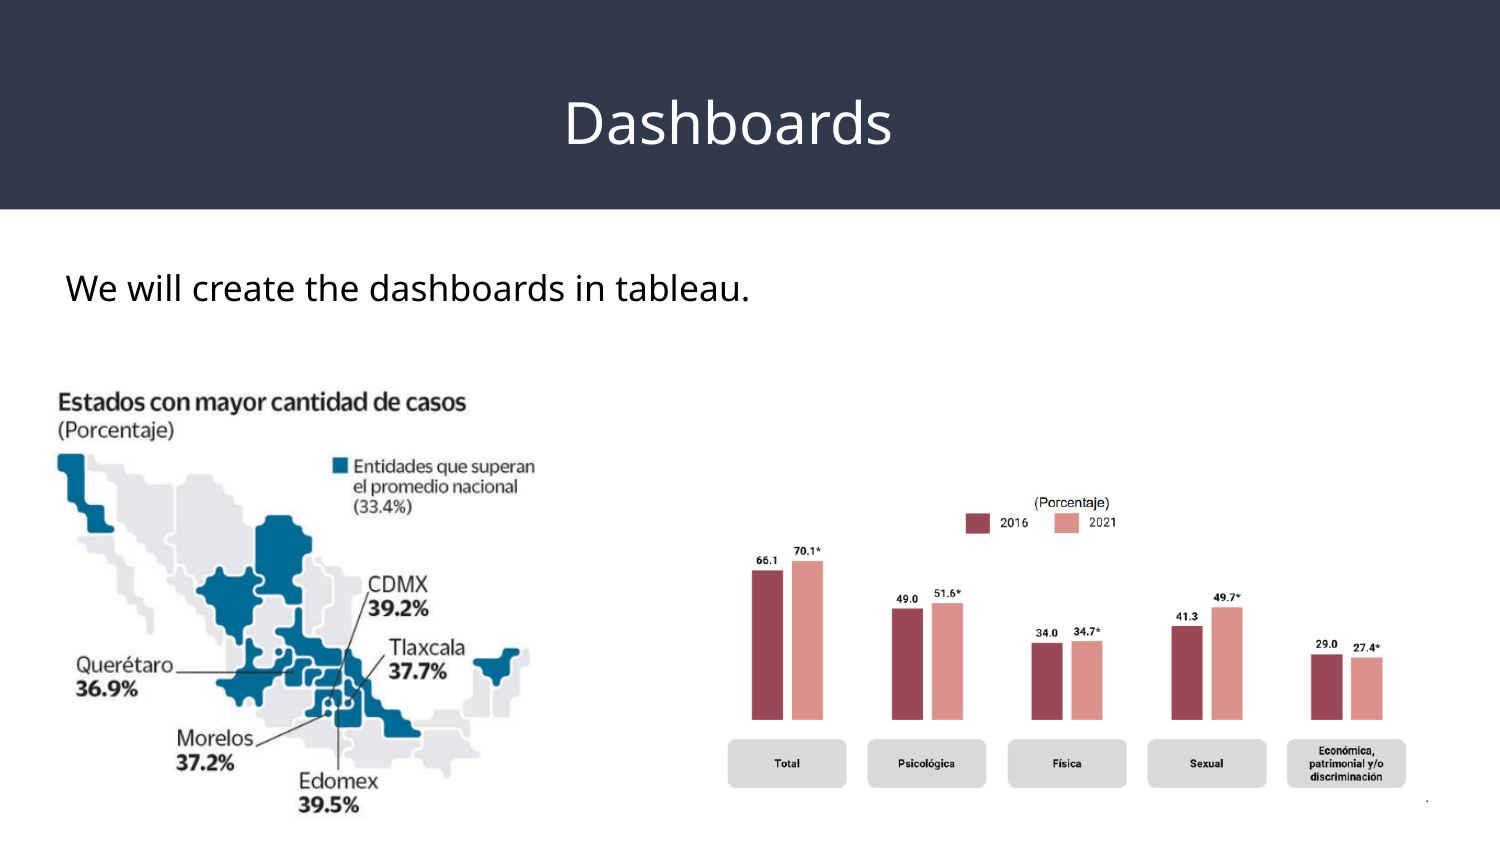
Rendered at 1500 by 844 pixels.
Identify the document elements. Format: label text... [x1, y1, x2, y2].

picture [29, 361, 569, 844]
picture [688, 496, 1428, 803]
title Dashboards [30, 71, 1428, 174]
text_box We will create the dashboards in tableau. [50, 250, 940, 324]
